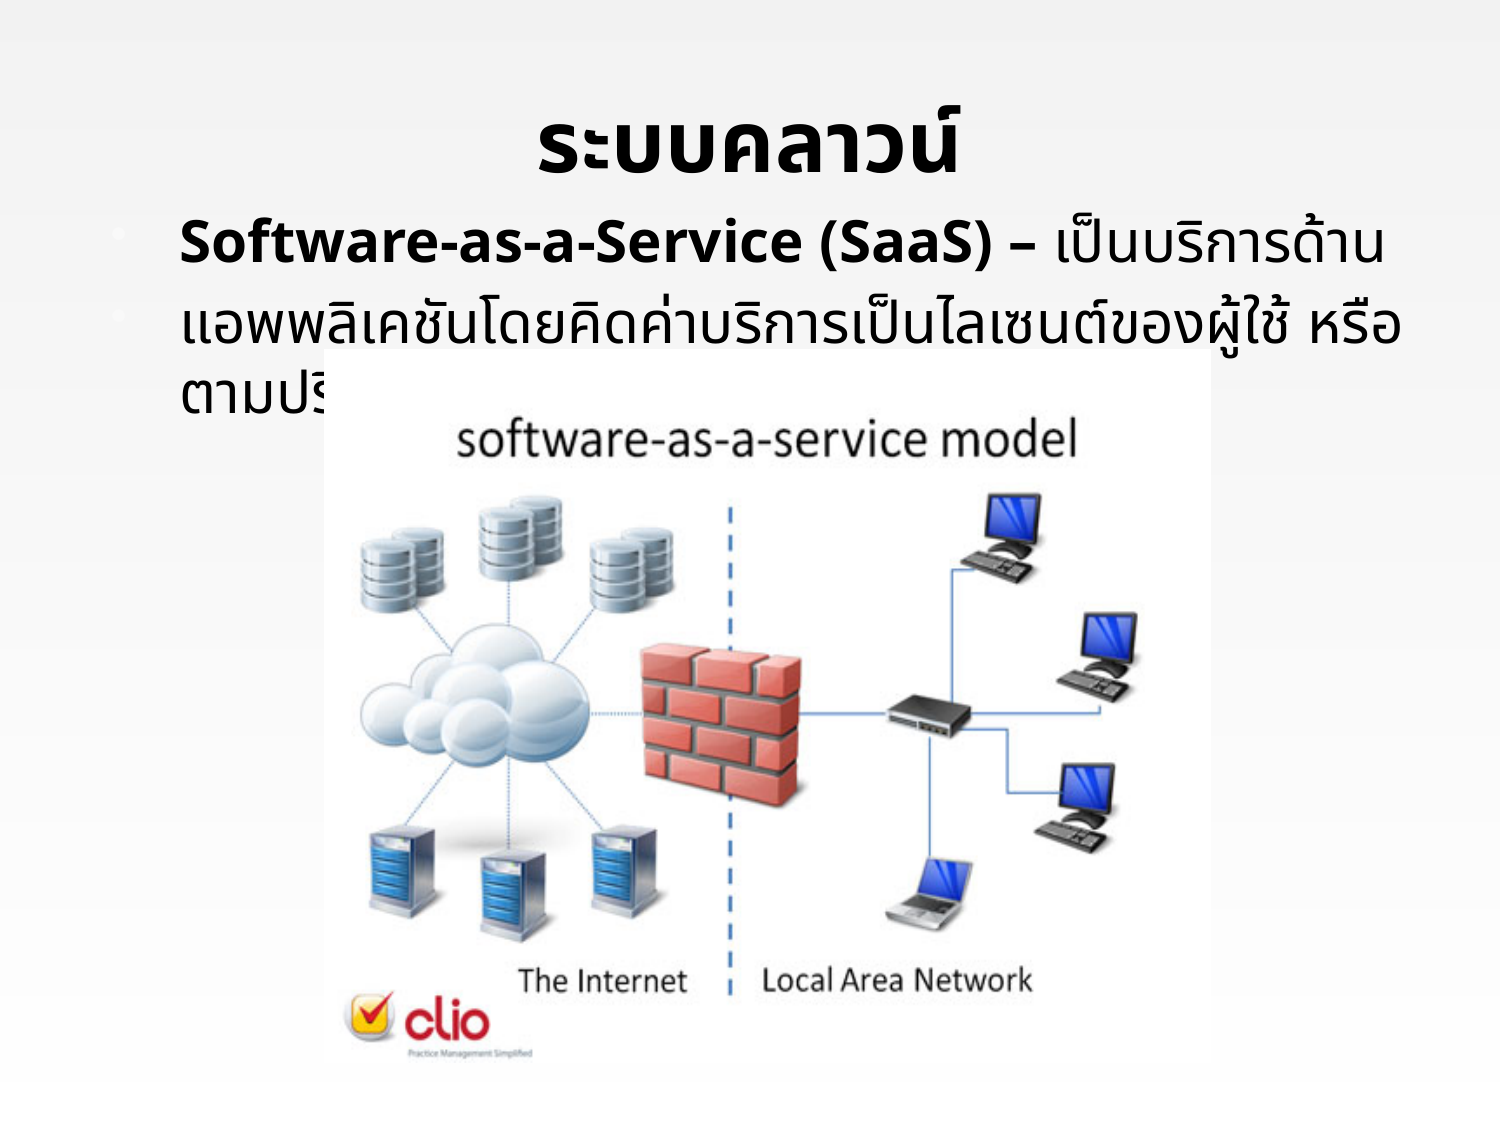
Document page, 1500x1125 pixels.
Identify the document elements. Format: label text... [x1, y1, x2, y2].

picture [324, 349, 1211, 1064]
title ระบบคลาวน์ [75, 45, 1425, 196]
list Software-as-a-Service (SaaS) – เป็นบริการด้าน แอพพลิเคชันโดยคิดค่าบริการเป็นไลเซนต์ของผู้ใช้ หรือตามปริมาณการใช้งาน [75, 196, 1425, 1035]
